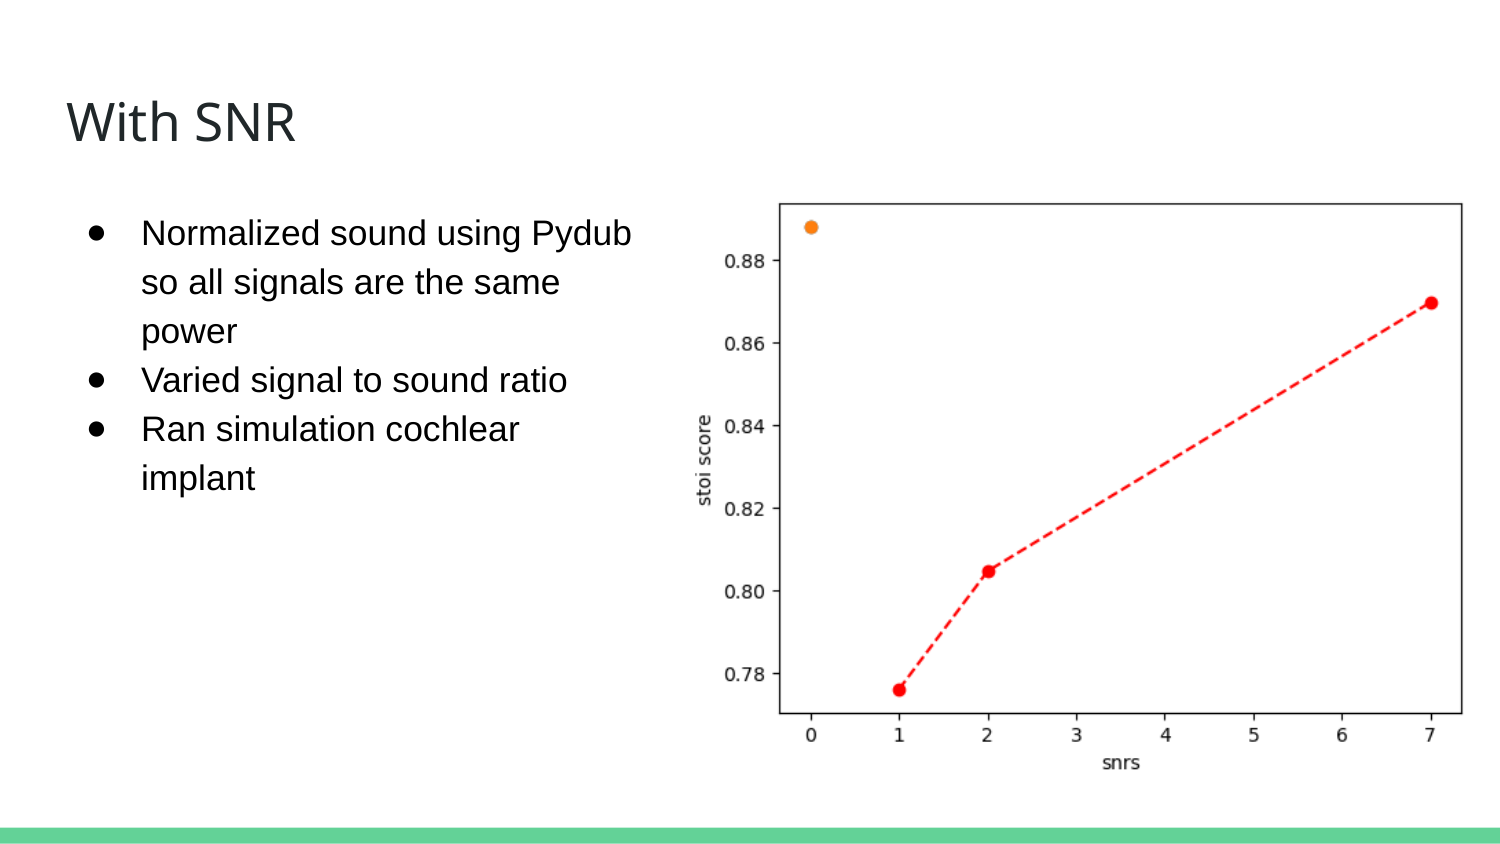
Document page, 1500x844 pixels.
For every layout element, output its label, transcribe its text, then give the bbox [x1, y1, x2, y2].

picture [683, 191, 1476, 786]
title With SNR [51, 72, 1449, 167]
list Normalized sound using Pydub so all signals are the same power Varied signal to sound ratio Ran simulation cochlear implant [51, 189, 659, 750]
